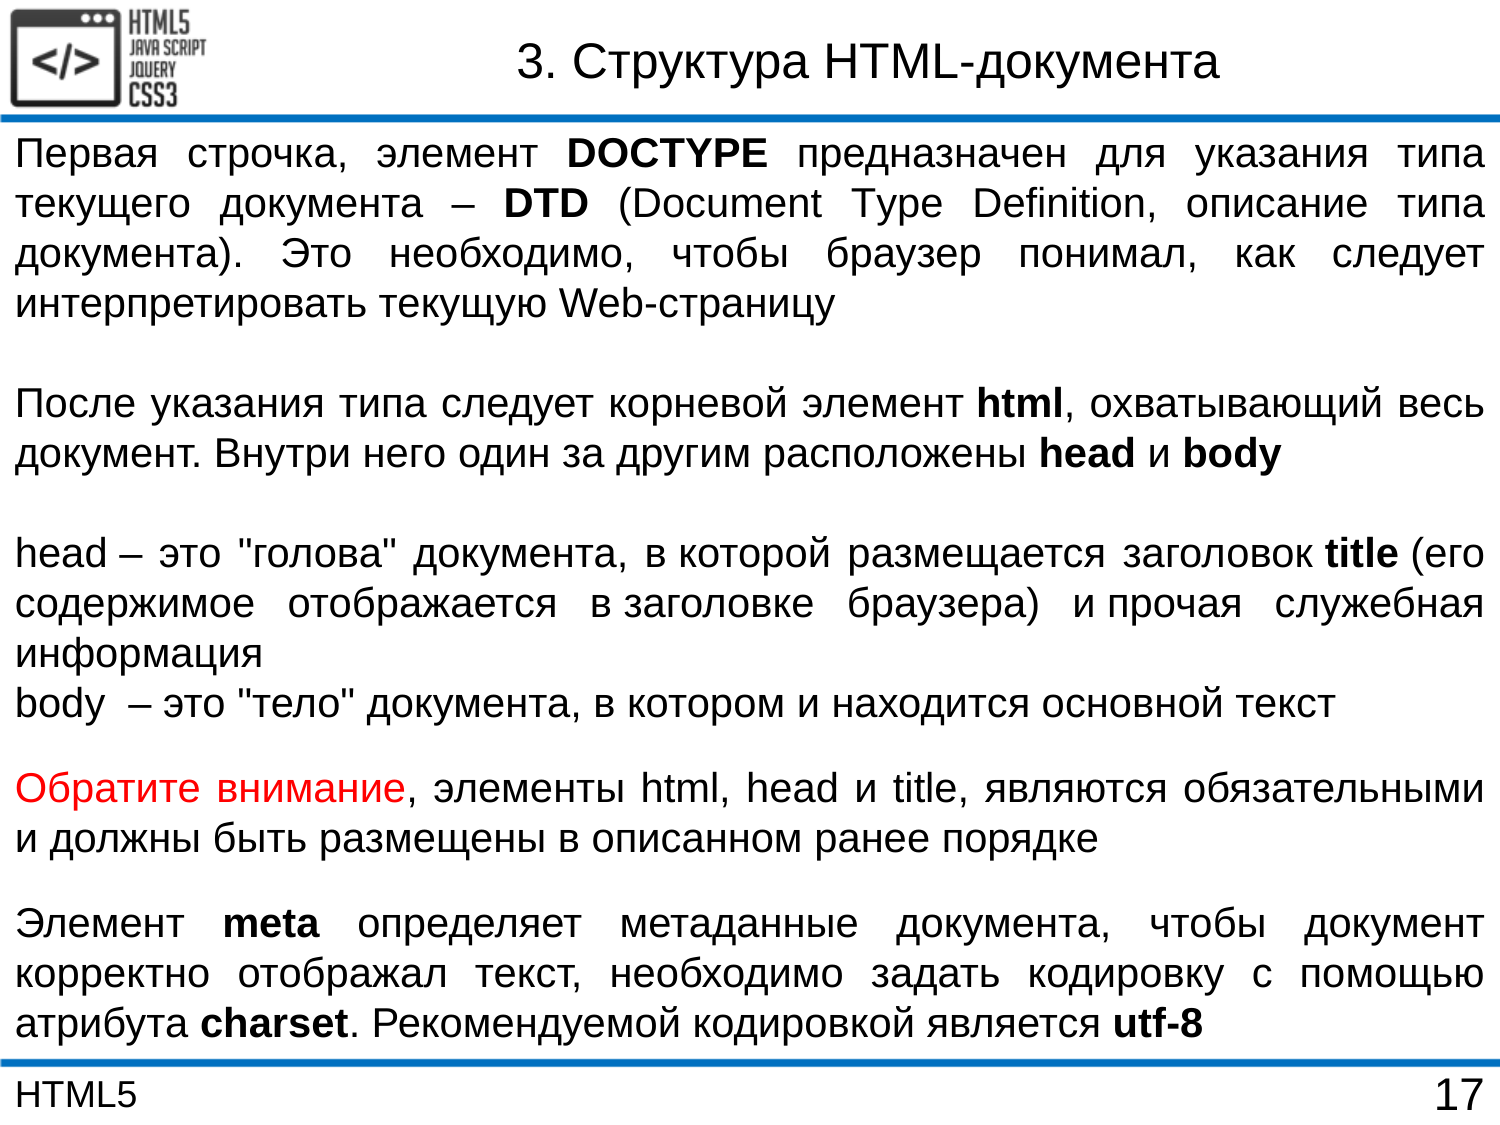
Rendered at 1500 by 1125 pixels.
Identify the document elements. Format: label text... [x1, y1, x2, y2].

text_box HTML5 [0, 1062, 1382, 1123]
text_box Первая строчка, элемент DOCTYPE предназначен для указания типа текущего документа – DTD (Document Type Definition, описание типа документа). Это необходимо, чтобы браузер понимал, как следует интерпретировать текущую Web-страницу После указания типа следует корневой элемент html, охватывающий весь документ. Внутри него один за другим расположены head и body head – это "голова" документа, в которой размещается заголовок title (его содержимое отображается в заголовке браузера) и прочая служебная информация body – это "тело" документа, в котором и находится основной текст Обратите внимание, элементы html, head и title, являются обязательными и должны быть размещены в описанном ранее порядке Элемент meta определяет метаданные документа, чтобы документ корректно отображал текст, необходимо задать кодировку с помощью атрибута charset. Рекомендуемой кодировкой является utf-8 [0, 118, 1500, 1054]
slide_number 17 [1382, 1062, 1500, 1123]
picture [0, 1054, 1500, 1062]
text_box 3. Структура HTML-документа [236, 0, 1500, 118]
picture [0, 0, 236, 118]
